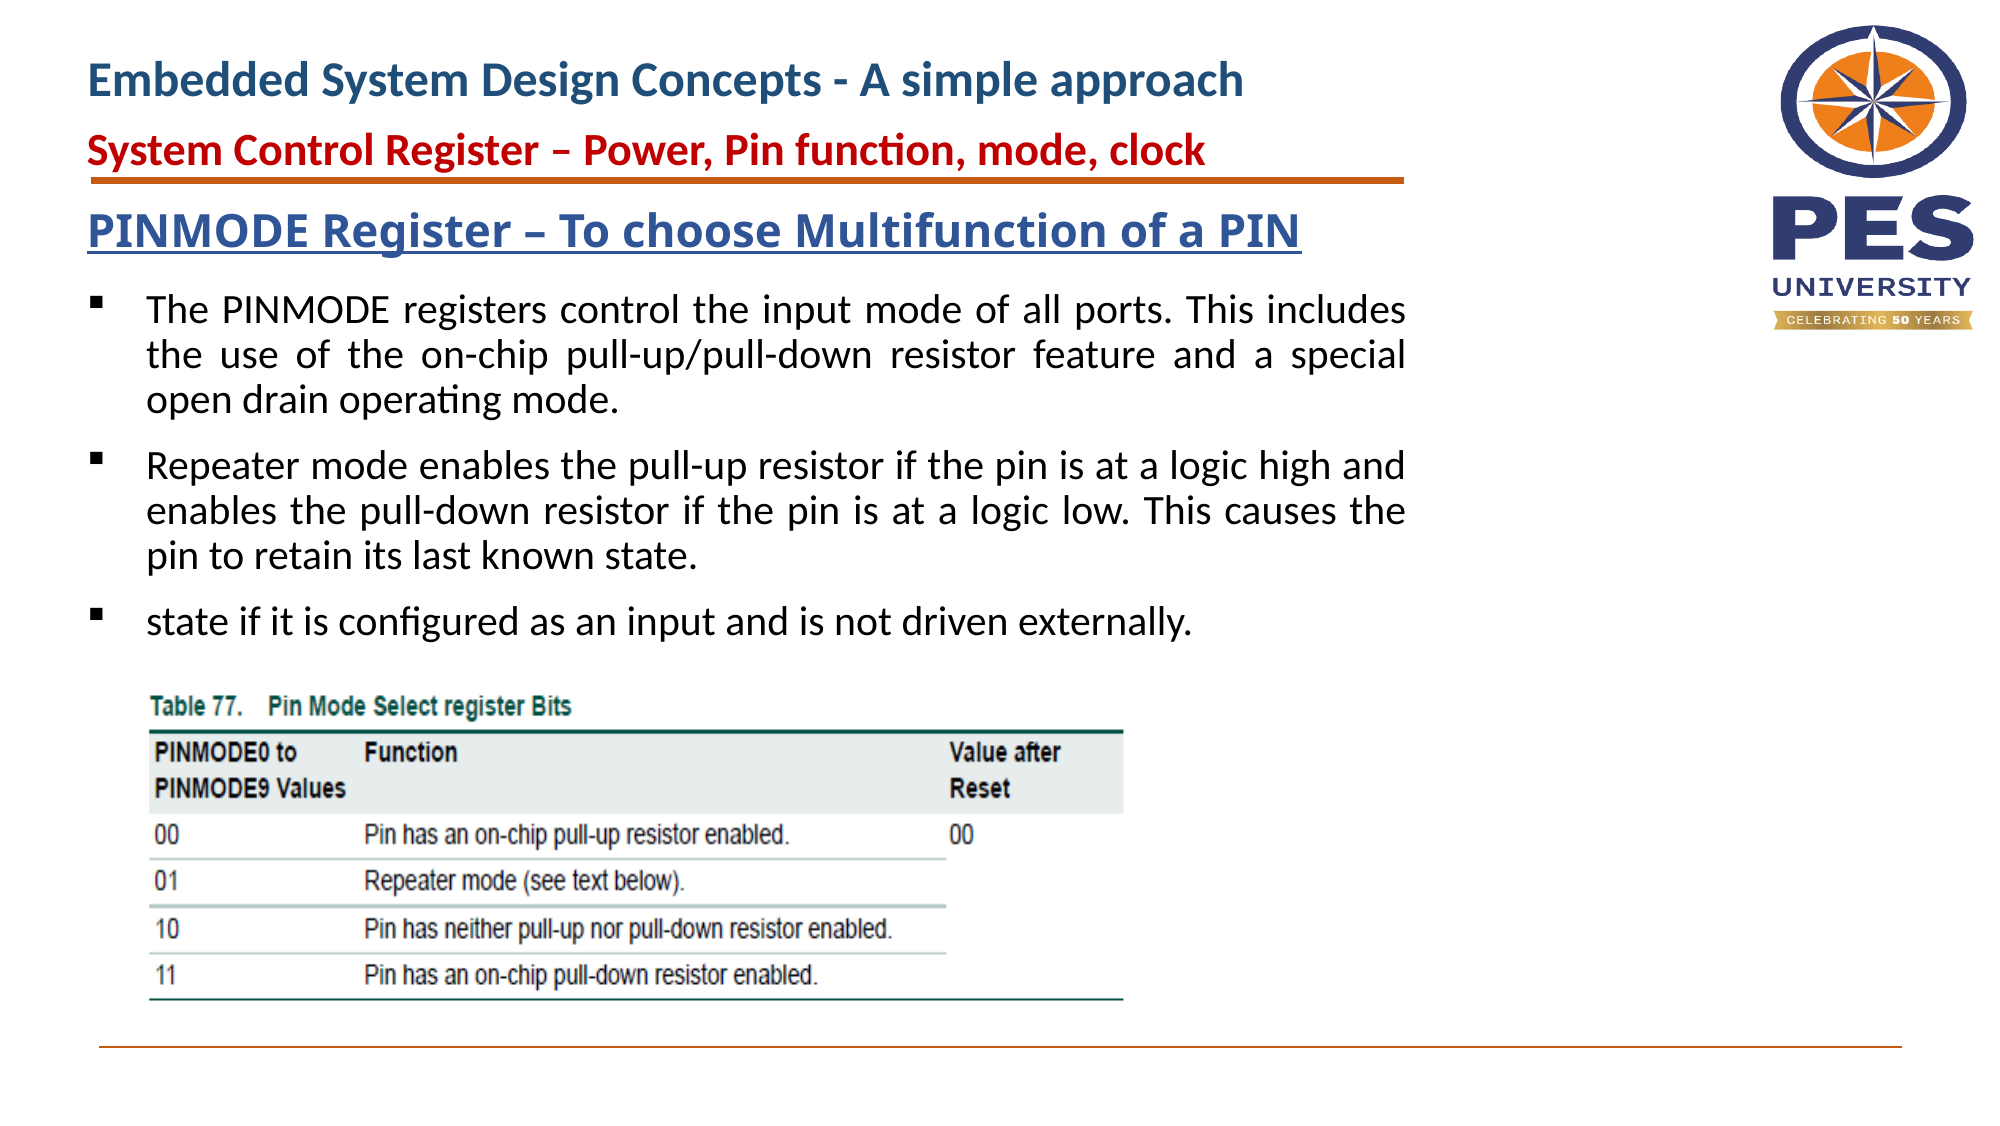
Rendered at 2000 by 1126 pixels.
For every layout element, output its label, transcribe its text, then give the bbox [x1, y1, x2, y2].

picture [1773, 25, 1974, 330]
title PINMODE- Pin mode select register values [324, 24, 1538, 231]
picture [140, 682, 1149, 1009]
text_box PINMODE Register – To choose Multifunction of a PIN [71, 201, 1325, 265]
text_box Embedded System Design Concepts - A simple approach [72, 38, 1303, 114]
list The PINMODE registers control the input mode of all ports. This includes the use of the on-chip pull-up/pull-down resistor feature and a special open drain operating mode. Repeater mode enables the pull-up resistor if the pin is at a logic high and enables the pull-down resistor if the pin is at a logic low. This causes the pin to retain its last known state. state if it is configured as an input and is not driven externally. [71, 280, 1423, 670]
text_box System Control Register – Power, Pin function, mode, clock [71, 111, 1260, 183]
